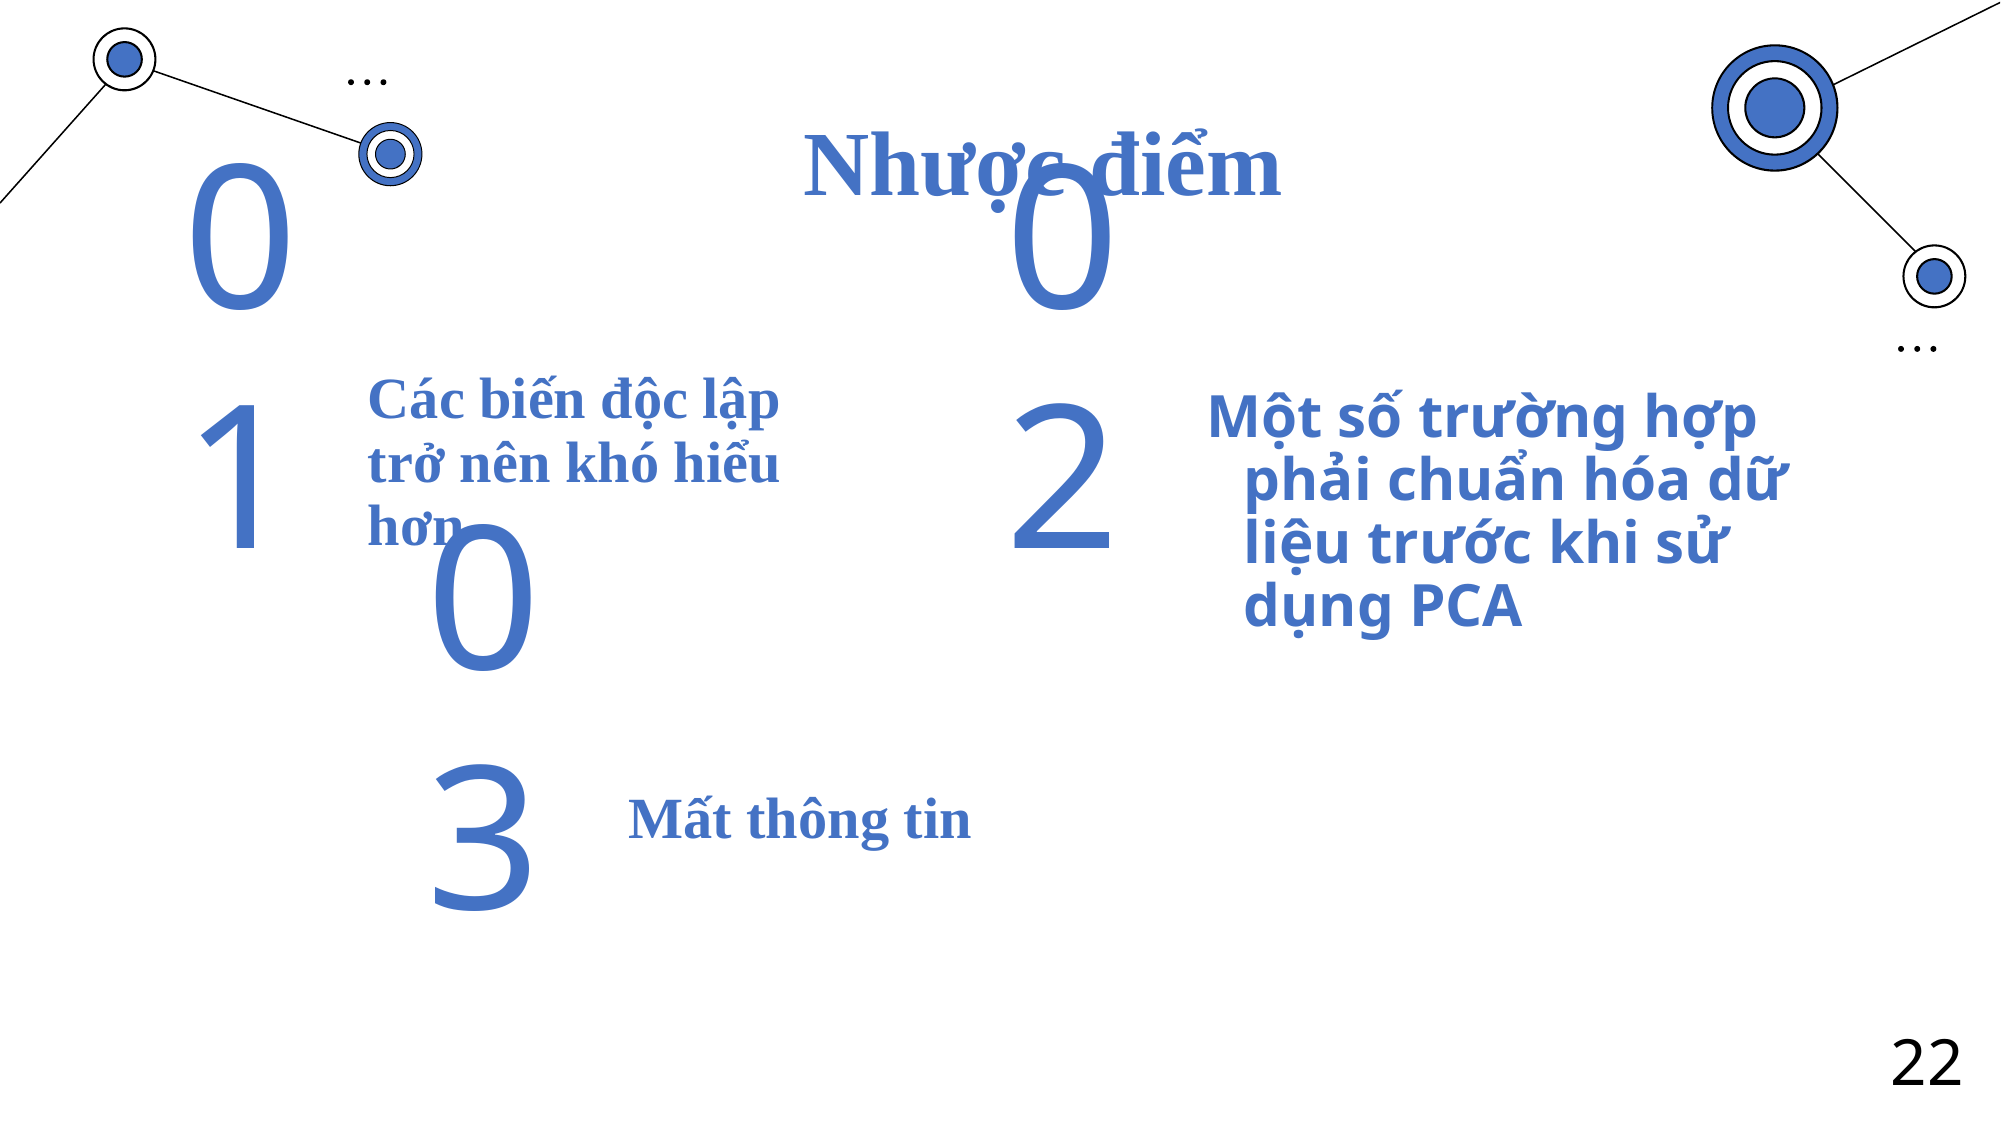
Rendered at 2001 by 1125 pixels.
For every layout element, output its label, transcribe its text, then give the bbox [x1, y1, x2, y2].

subtitle Các biến độc lập trở nên khó hiểu hơn [347, 348, 879, 571]
text_box 03 [355, 733, 613, 970]
text_box 02 [933, 371, 1192, 608]
subtitle Mất thông tin [613, 773, 1039, 940]
text_box 22 [1870, 1001, 2000, 1125]
title Nhược điểm [446, 96, 1641, 227]
subtitle Một số trường hợp phải chuẩn hóa dữ liệu trước khi sử dụng PCA [1191, 371, 1871, 538]
text_box 01 [112, 371, 370, 608]
